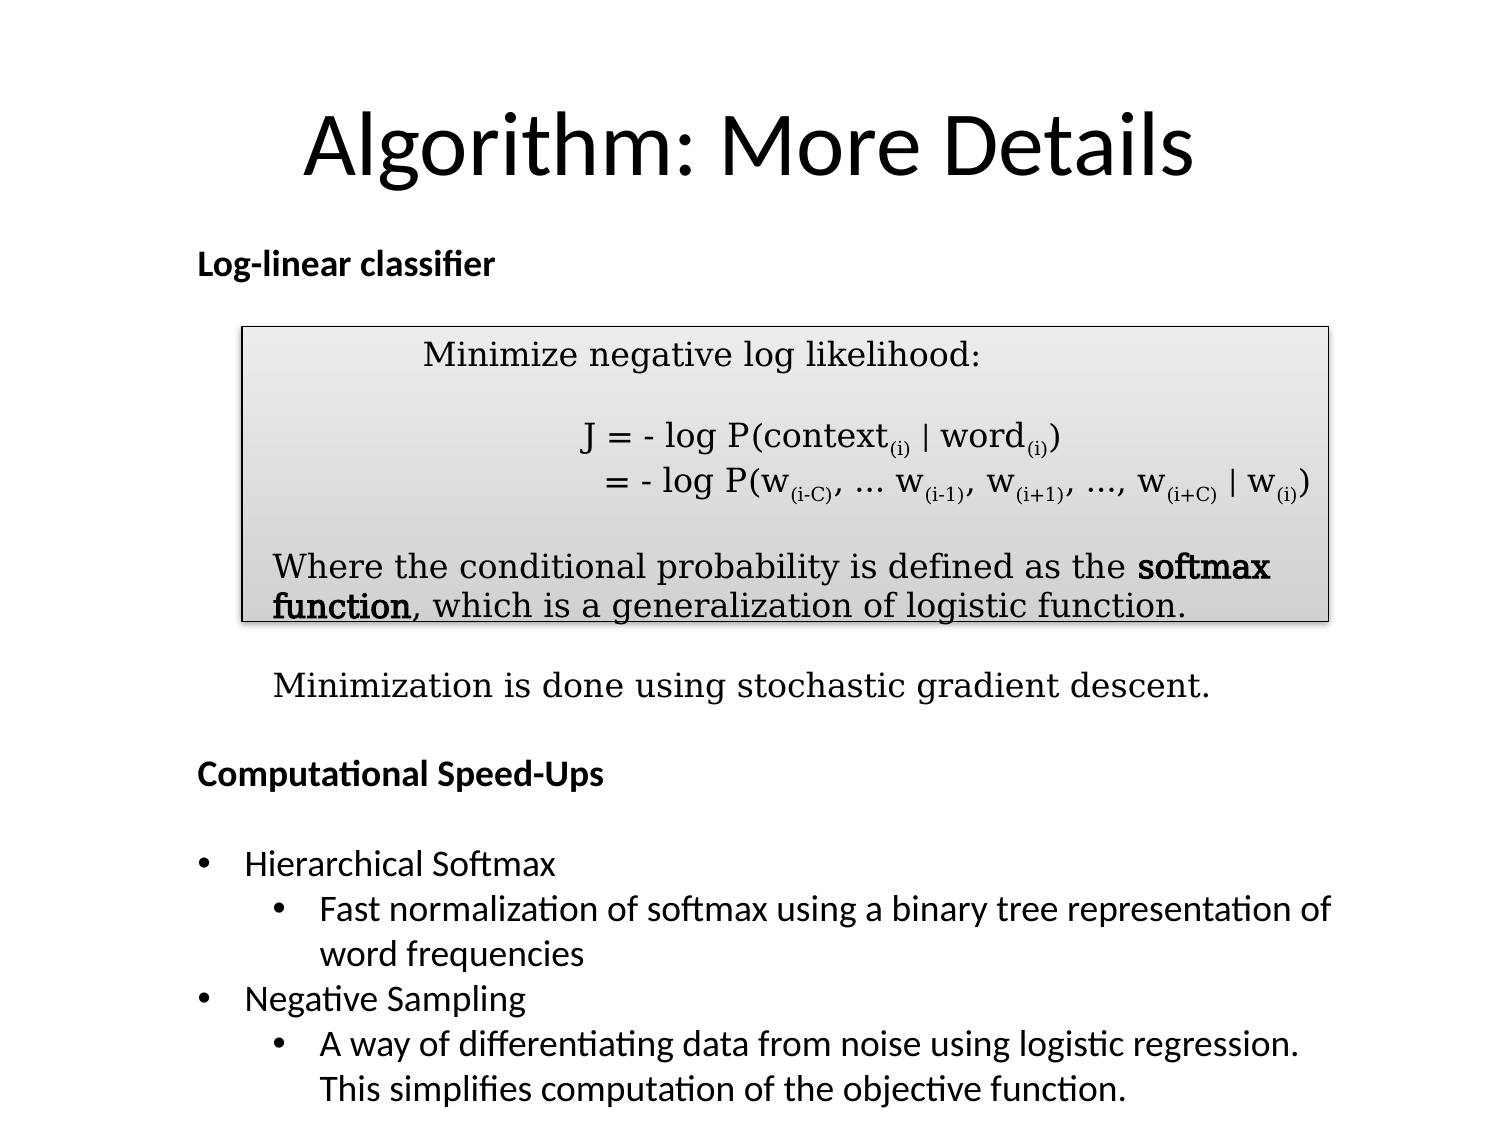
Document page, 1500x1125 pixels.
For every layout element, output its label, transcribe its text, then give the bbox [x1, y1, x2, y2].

text_box Log-linear classifier Minimize negative log likelihood: J = - log P(context(i) | word(i)) = - log P(w(i-C), … w(i-1), w(i+1), …, w(i+C) | w(i)) Where the conditional probability is defined as the softmax function, which is a generalization of logistic function. Minimization is done using stochastic gradient descent. Computational Speed-Ups Hierarchical Softmax Fast normalization of softmax using a binary tree representation of word frequencies Negative Sampling A way of differentiating data from noise using logistic regression. This simplifies computation of the objective function. [182, 231, 1353, 1117]
title Algorithm: More Details [75, 45, 1425, 233]
